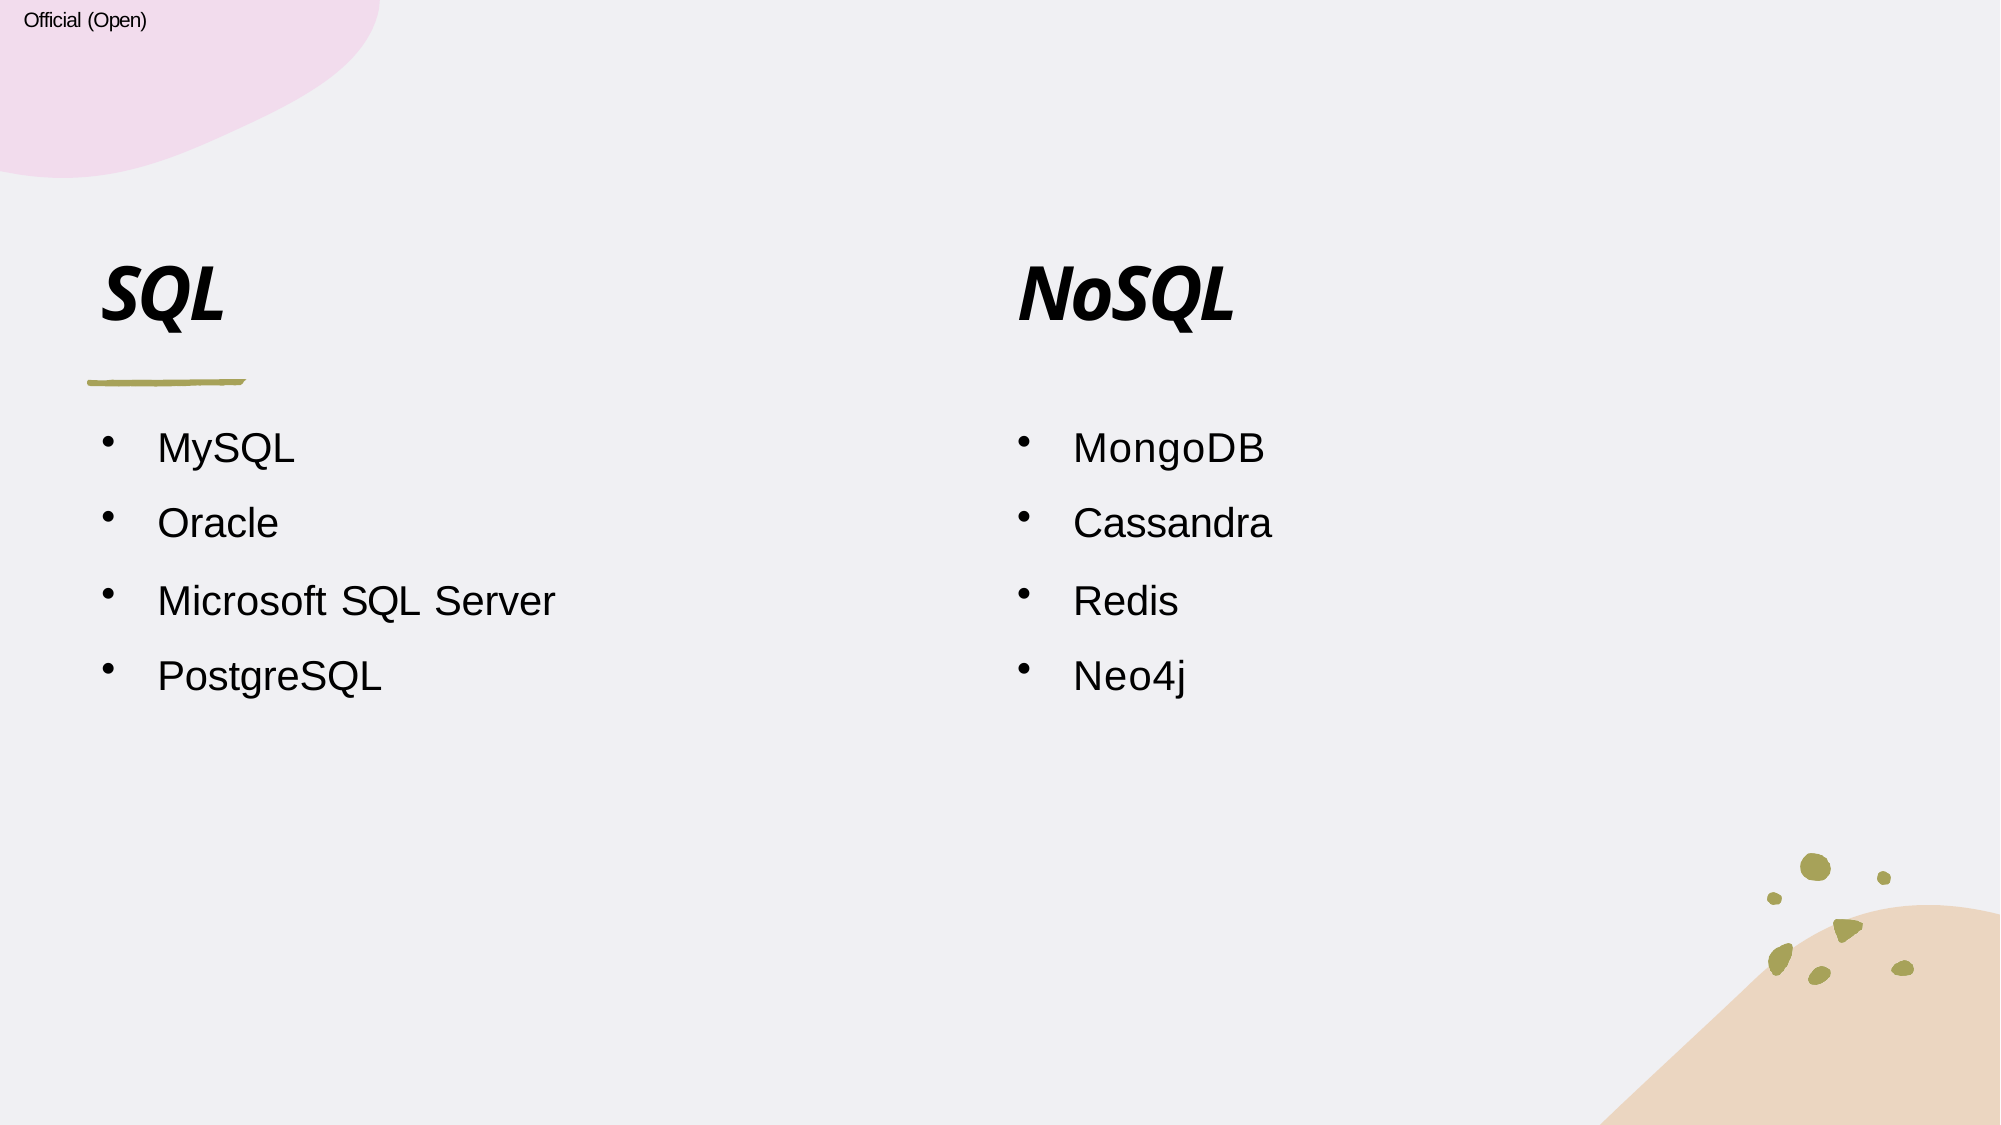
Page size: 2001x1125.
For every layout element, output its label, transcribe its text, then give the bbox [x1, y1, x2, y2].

text_box Official (Open) [21, 5, 149, 33]
picture [1800, 853, 1831, 881]
text_box MySQL Oracle Microsoft SQL Server PostgreSQL [99, 394, 558, 699]
text_box MongoDB Cassandra Redis Neo4j [1014, 394, 1274, 699]
picture [1808, 966, 1831, 985]
text_box [87, 379, 99, 387]
title SQL [99, 242, 256, 394]
picture [1877, 871, 1891, 885]
picture [1767, 892, 1782, 905]
picture [1768, 943, 1793, 976]
text_box NoSQL [1014, 242, 1276, 335]
picture [1891, 960, 1914, 976]
picture [1833, 919, 1863, 943]
